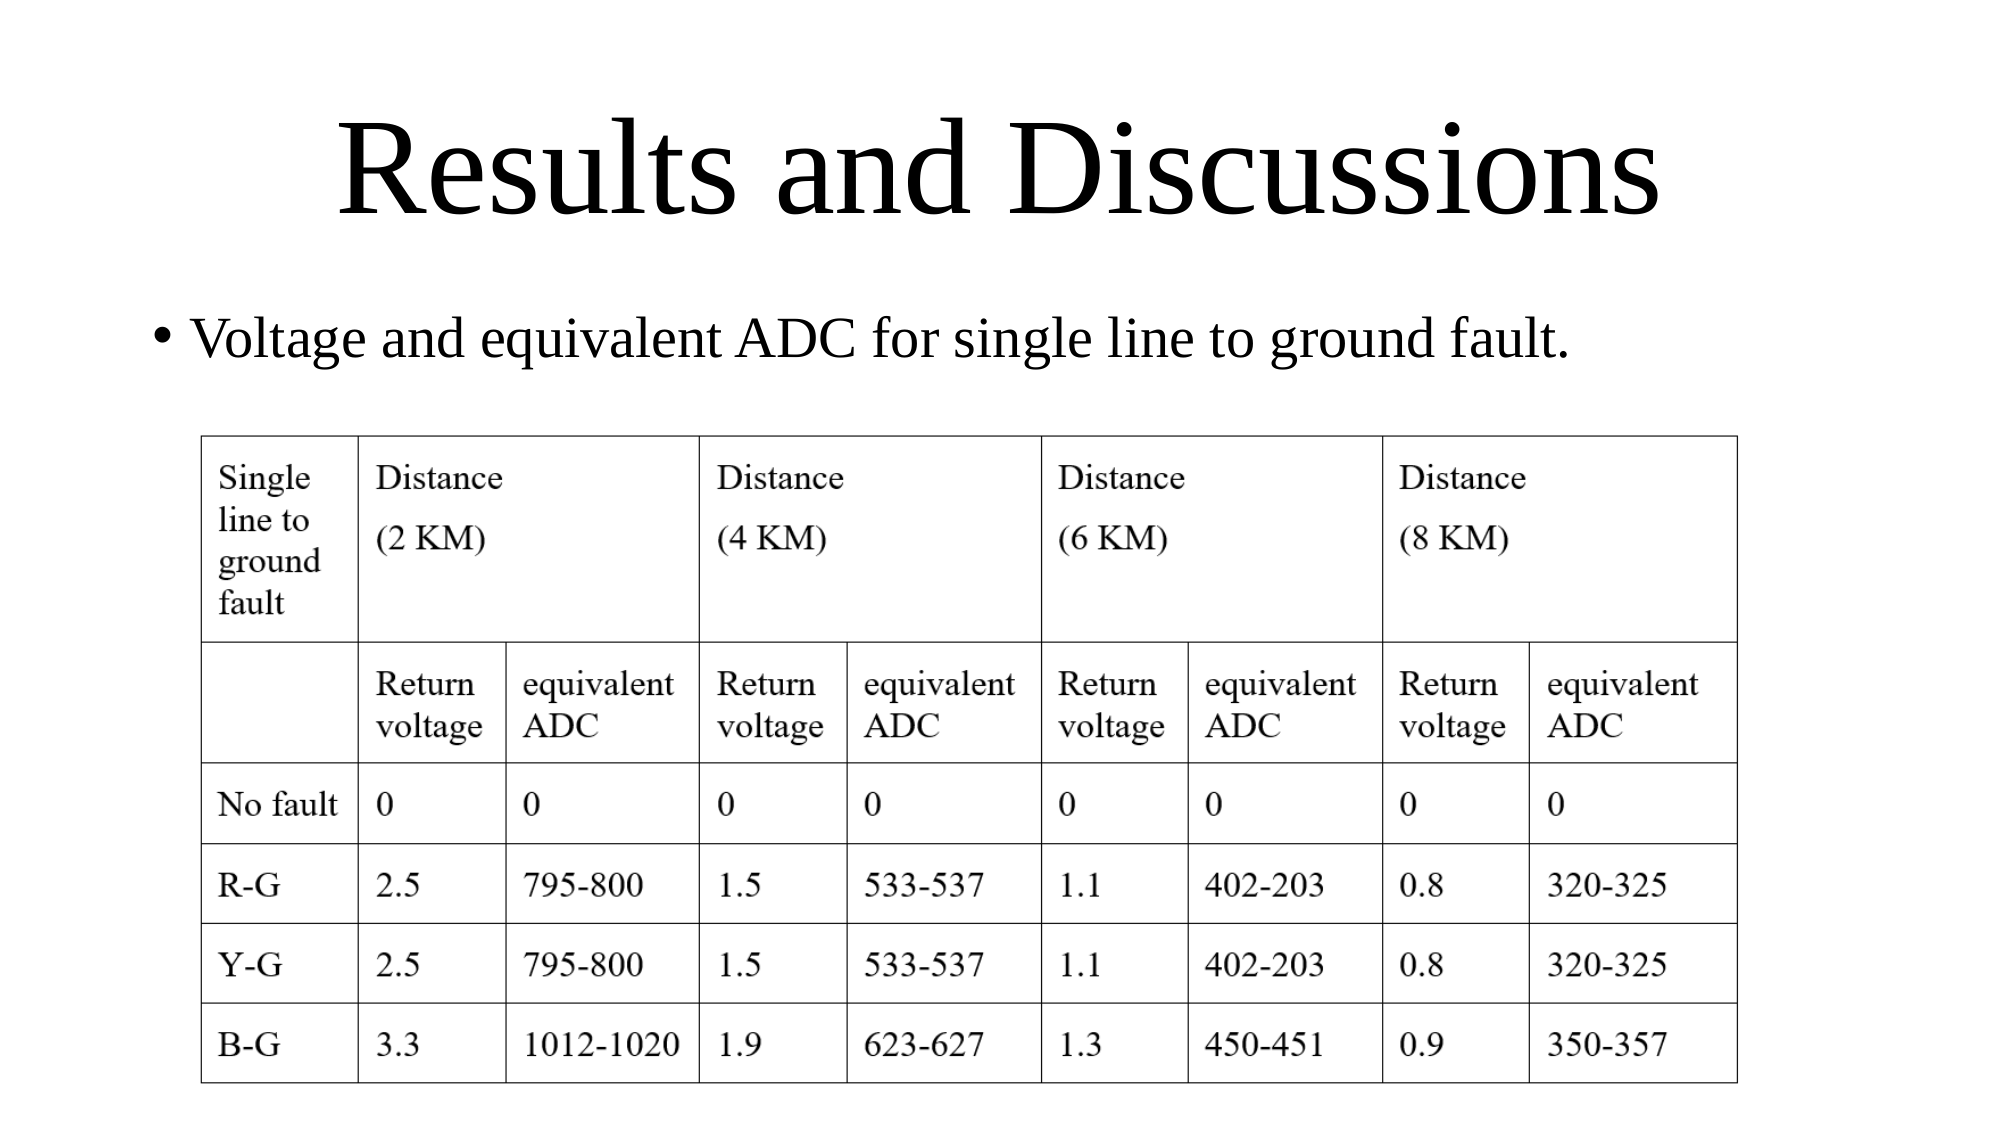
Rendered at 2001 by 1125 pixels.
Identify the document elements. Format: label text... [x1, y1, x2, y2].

list Voltage and equivalent ADC for single line to ground fault. [137, 299, 1863, 1014]
title Results and Discussions [137, 59, 1863, 278]
picture [194, 431, 1746, 1088]
